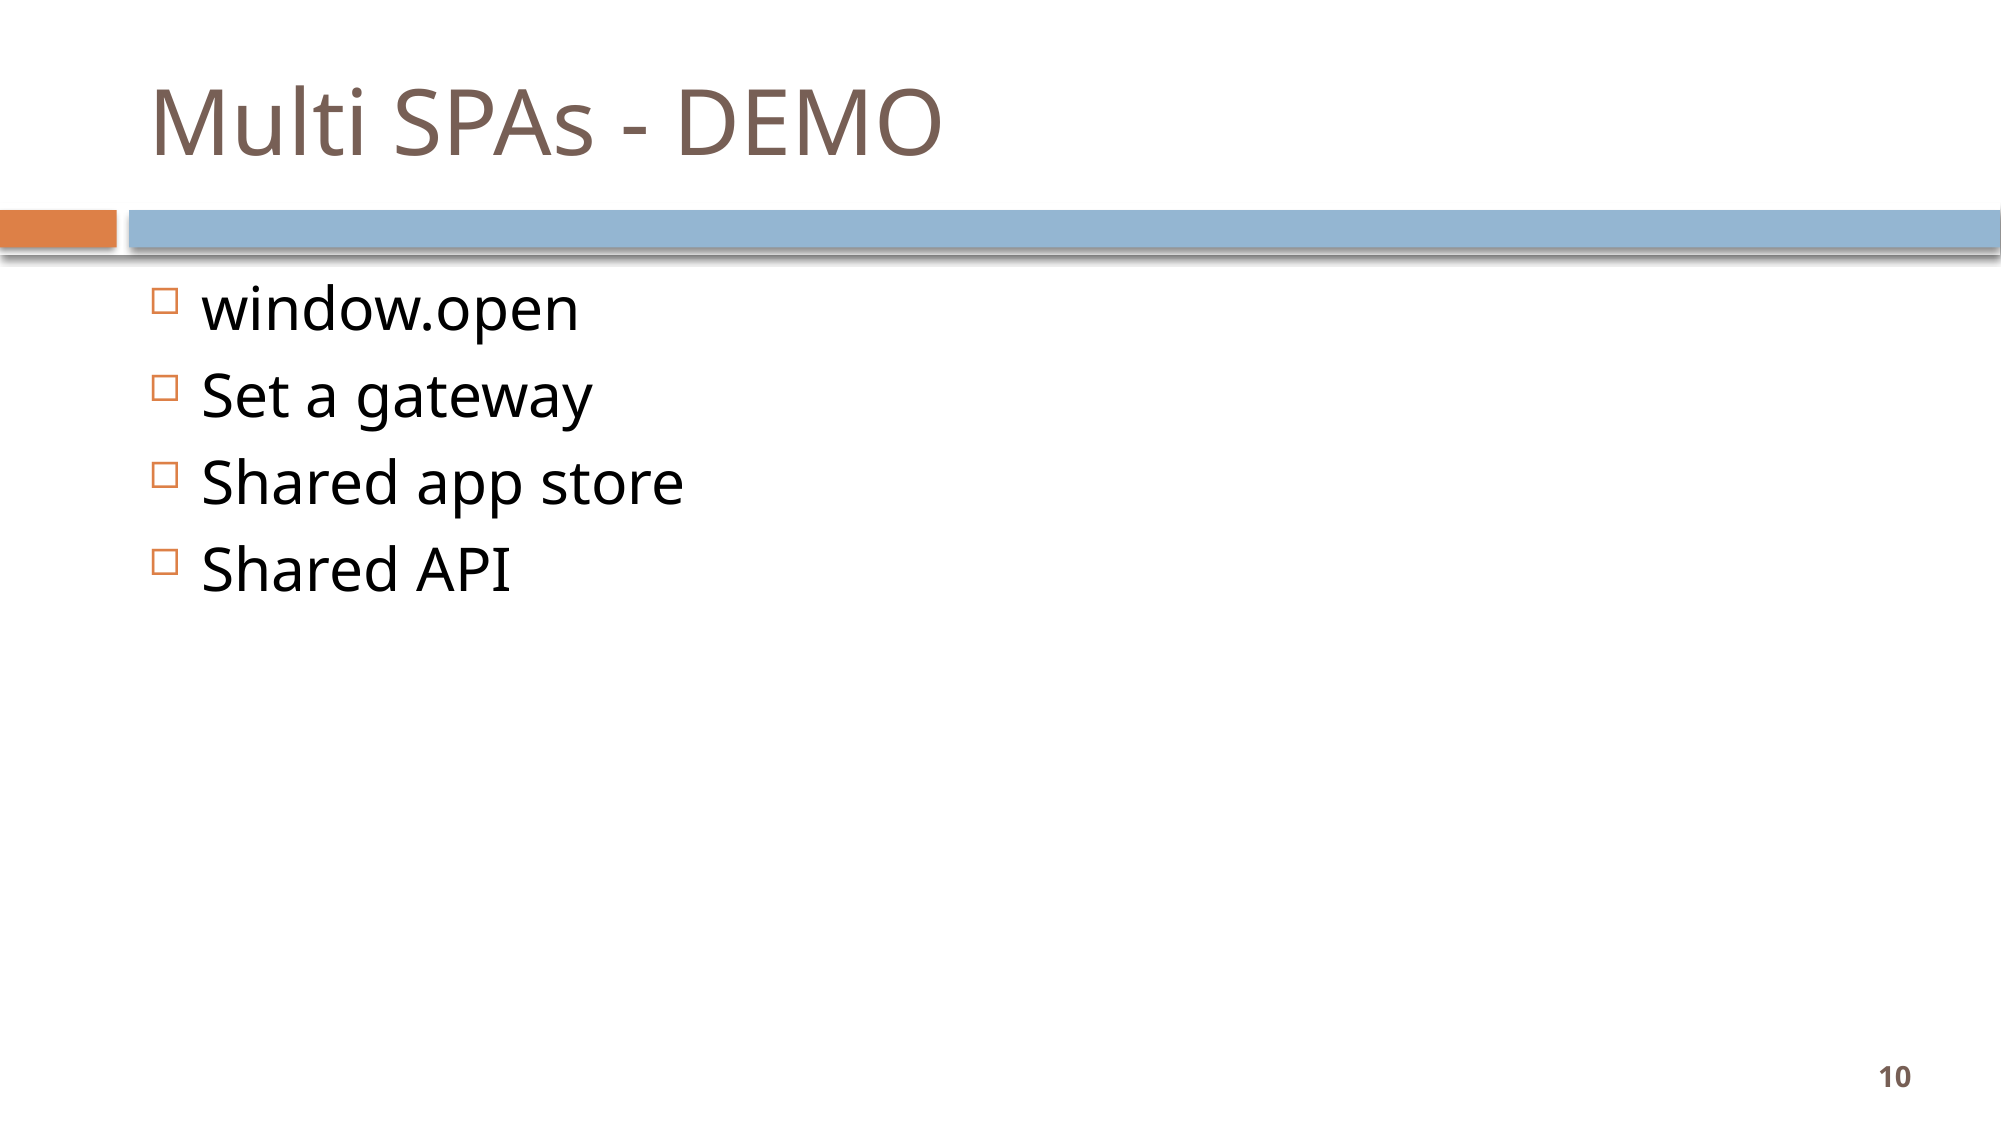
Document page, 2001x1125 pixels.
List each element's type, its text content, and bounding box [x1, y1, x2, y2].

title Multi SPAs - DEMO [133, 37, 1918, 200]
list window.open Set a gateway Shared app store Shared API [133, 262, 1918, 1000]
